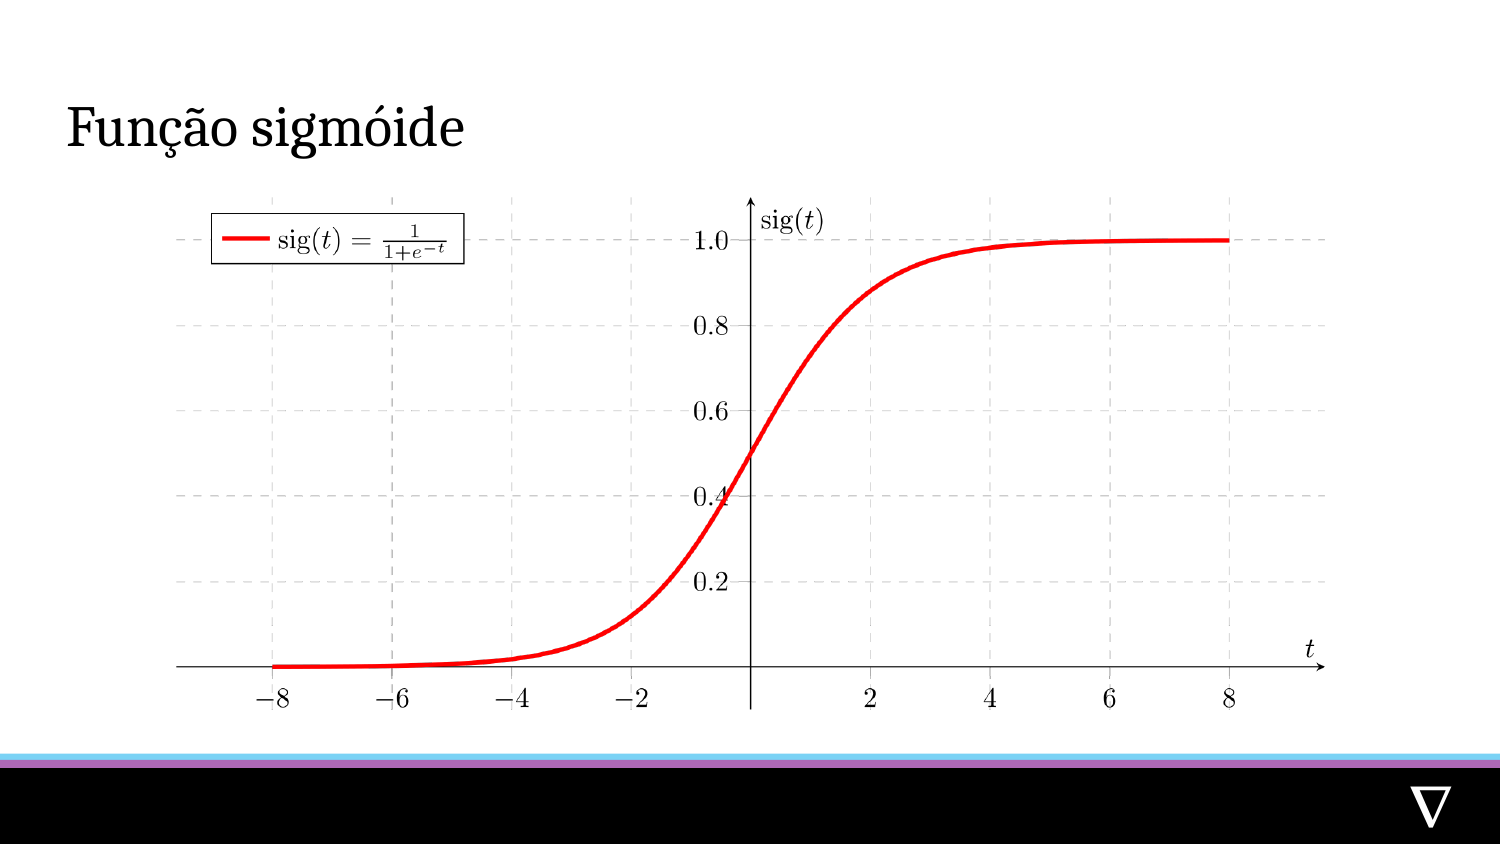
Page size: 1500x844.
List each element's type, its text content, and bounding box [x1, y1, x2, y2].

picture [1405, 781, 1455, 831]
picture [170, 191, 1330, 726]
title Função sigmóide [51, 72, 1449, 167]
